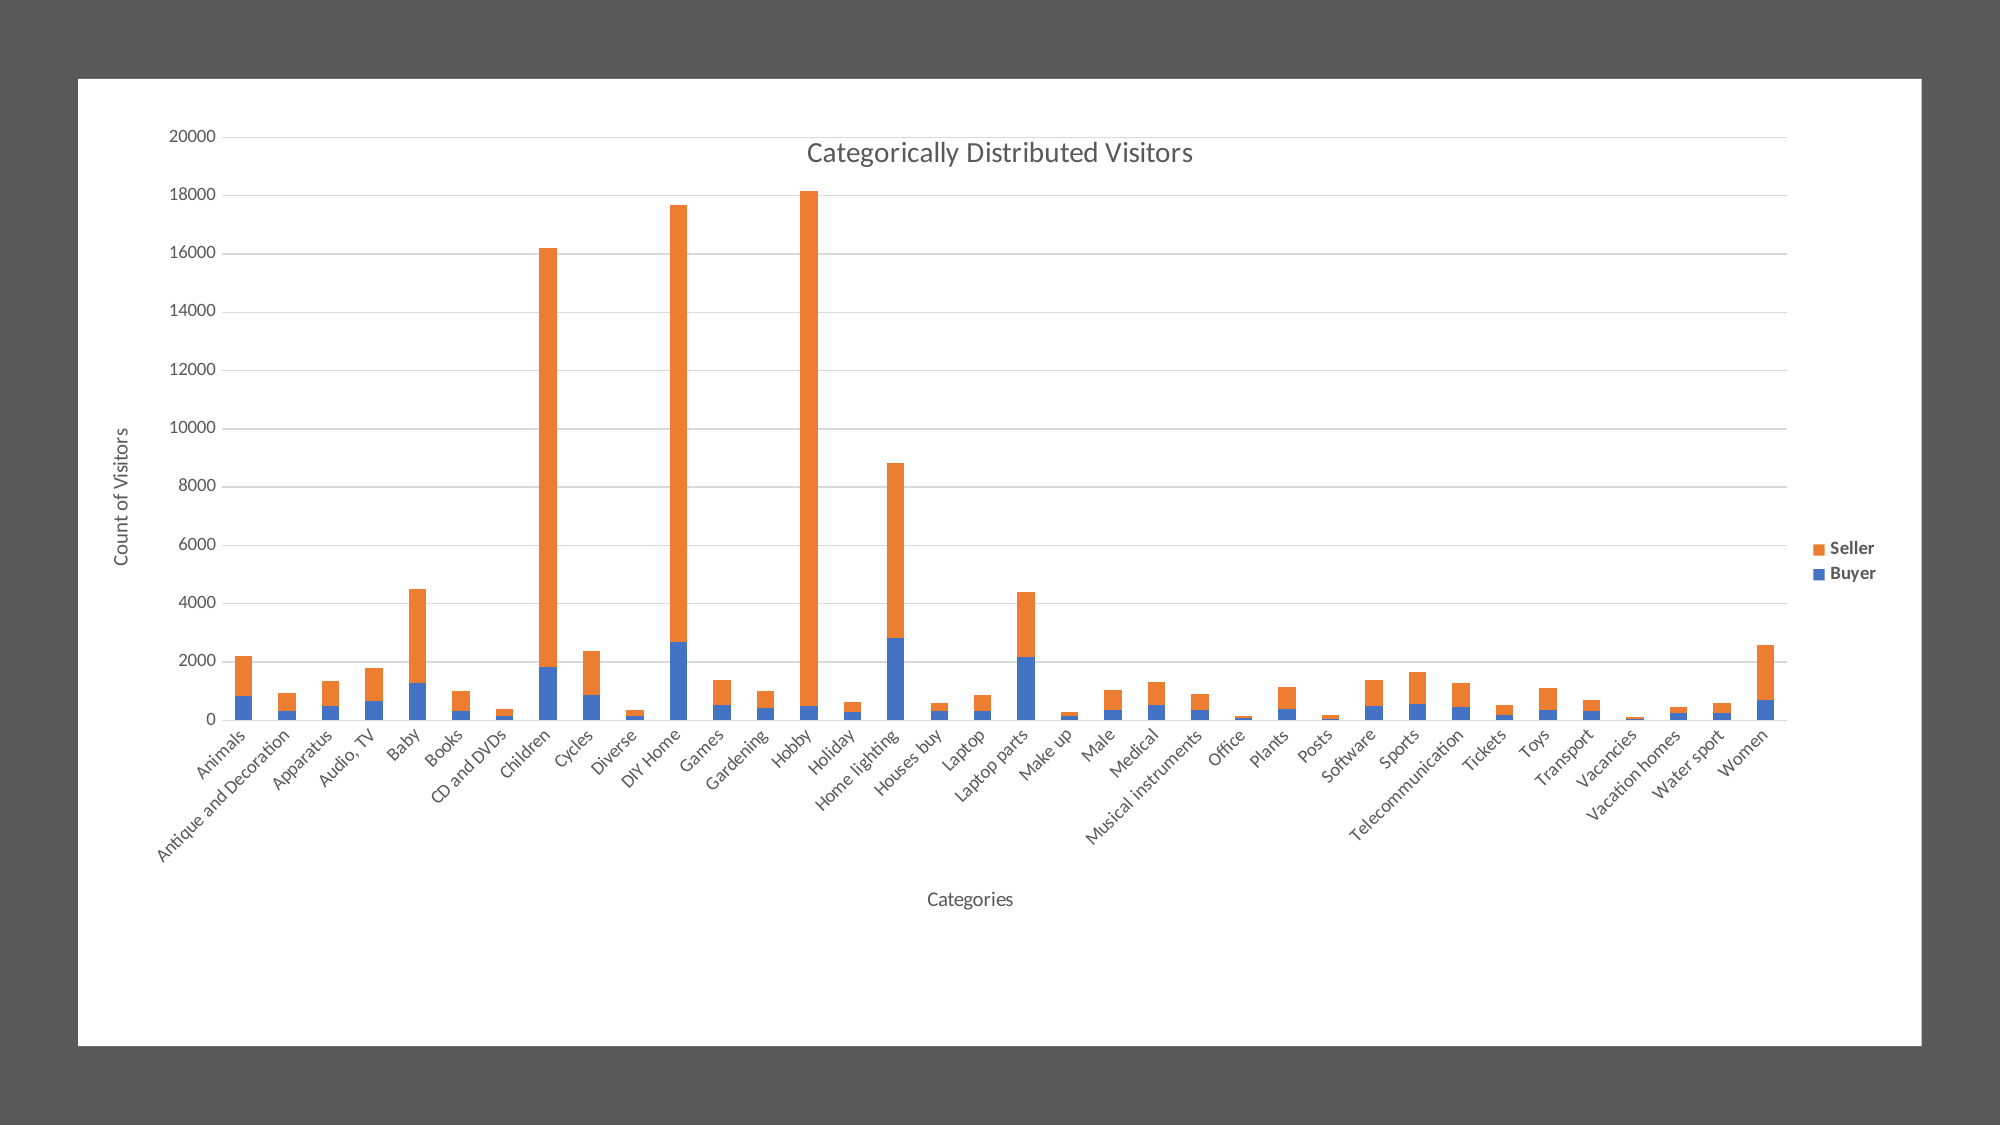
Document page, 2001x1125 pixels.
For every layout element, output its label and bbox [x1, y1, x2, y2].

text_box [77, 78, 1923, 1047]
chart [105, 105, 1895, 1020]
text_box [0, 0, 2000, 1125]
